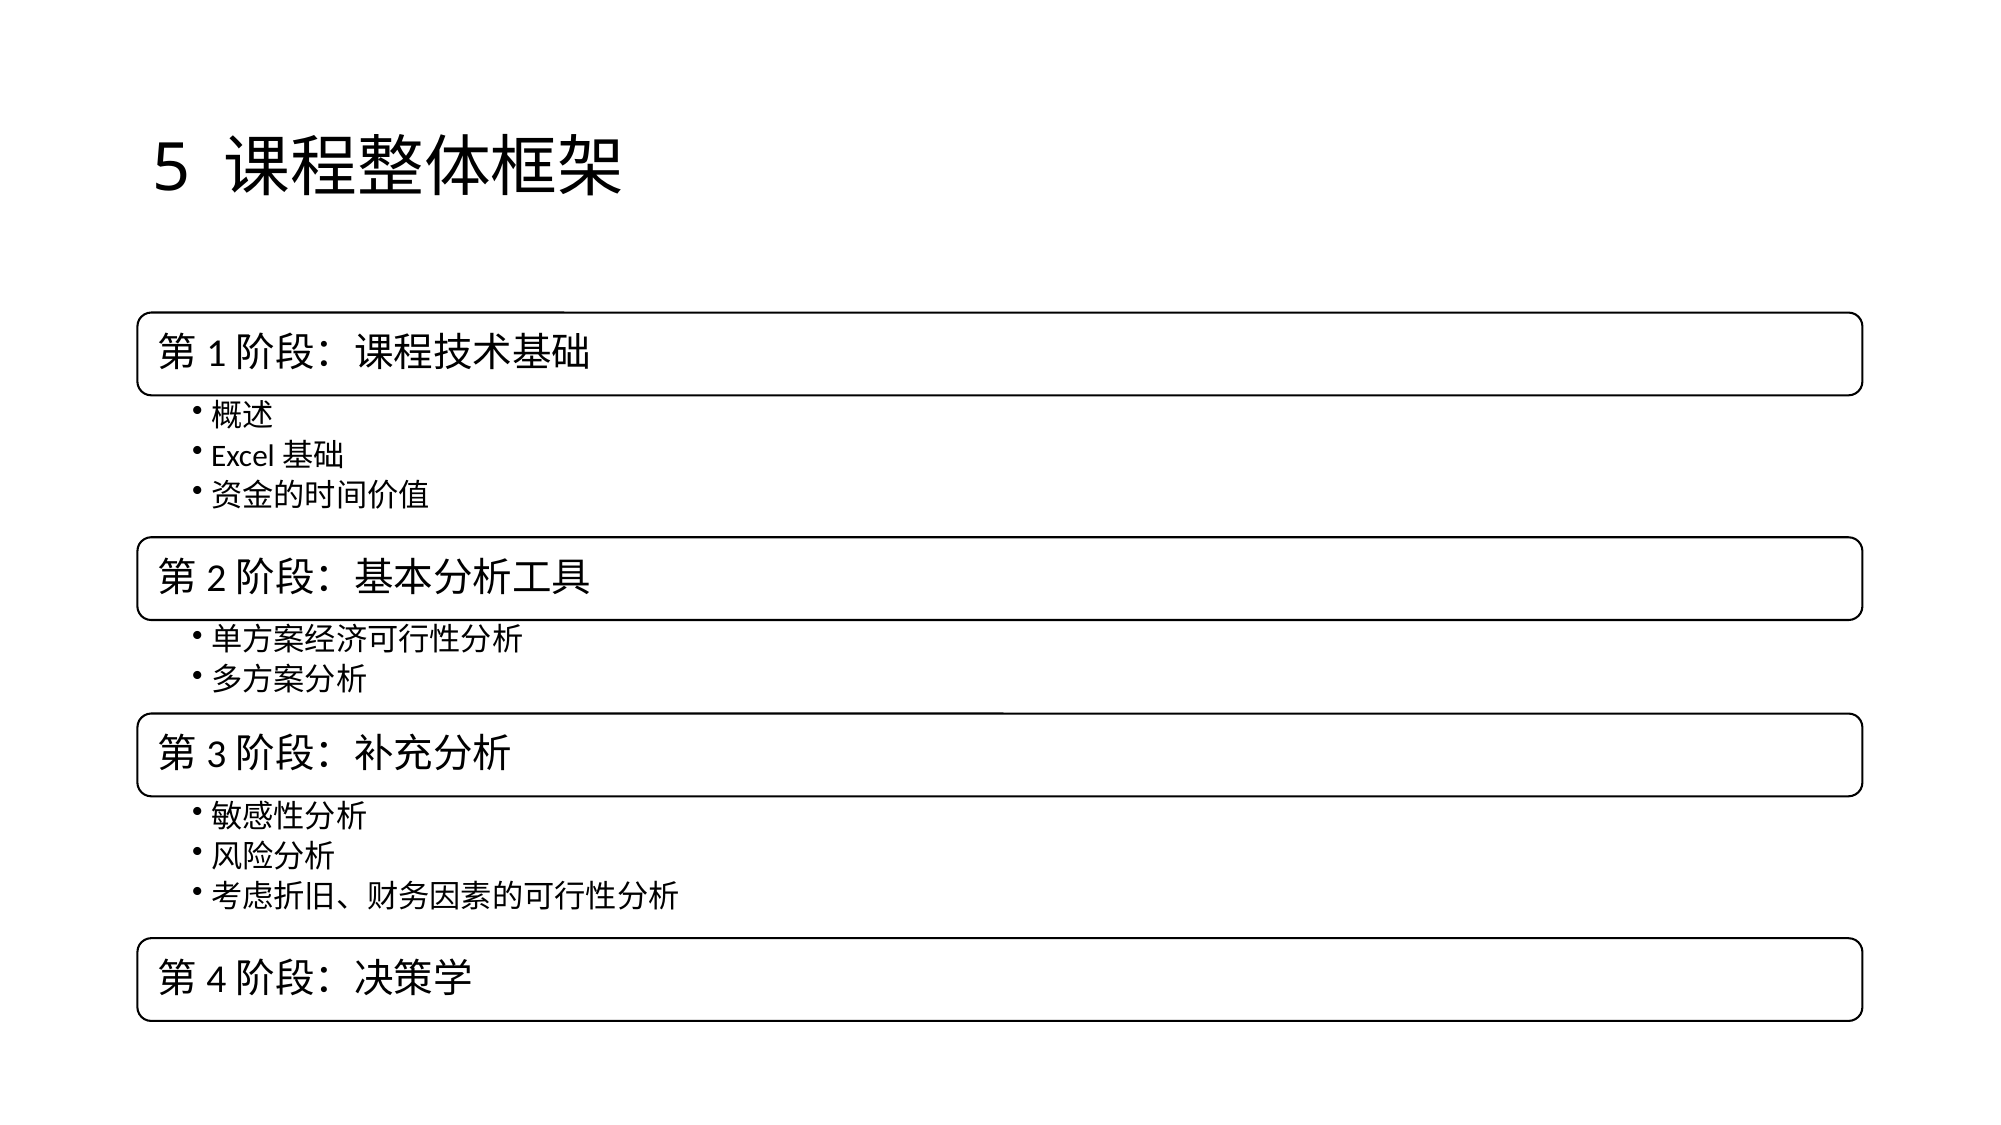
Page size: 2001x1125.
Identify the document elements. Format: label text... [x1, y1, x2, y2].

title 5 课程整体框架 [137, 59, 1863, 278]
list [137, 299, 1863, 1035]
